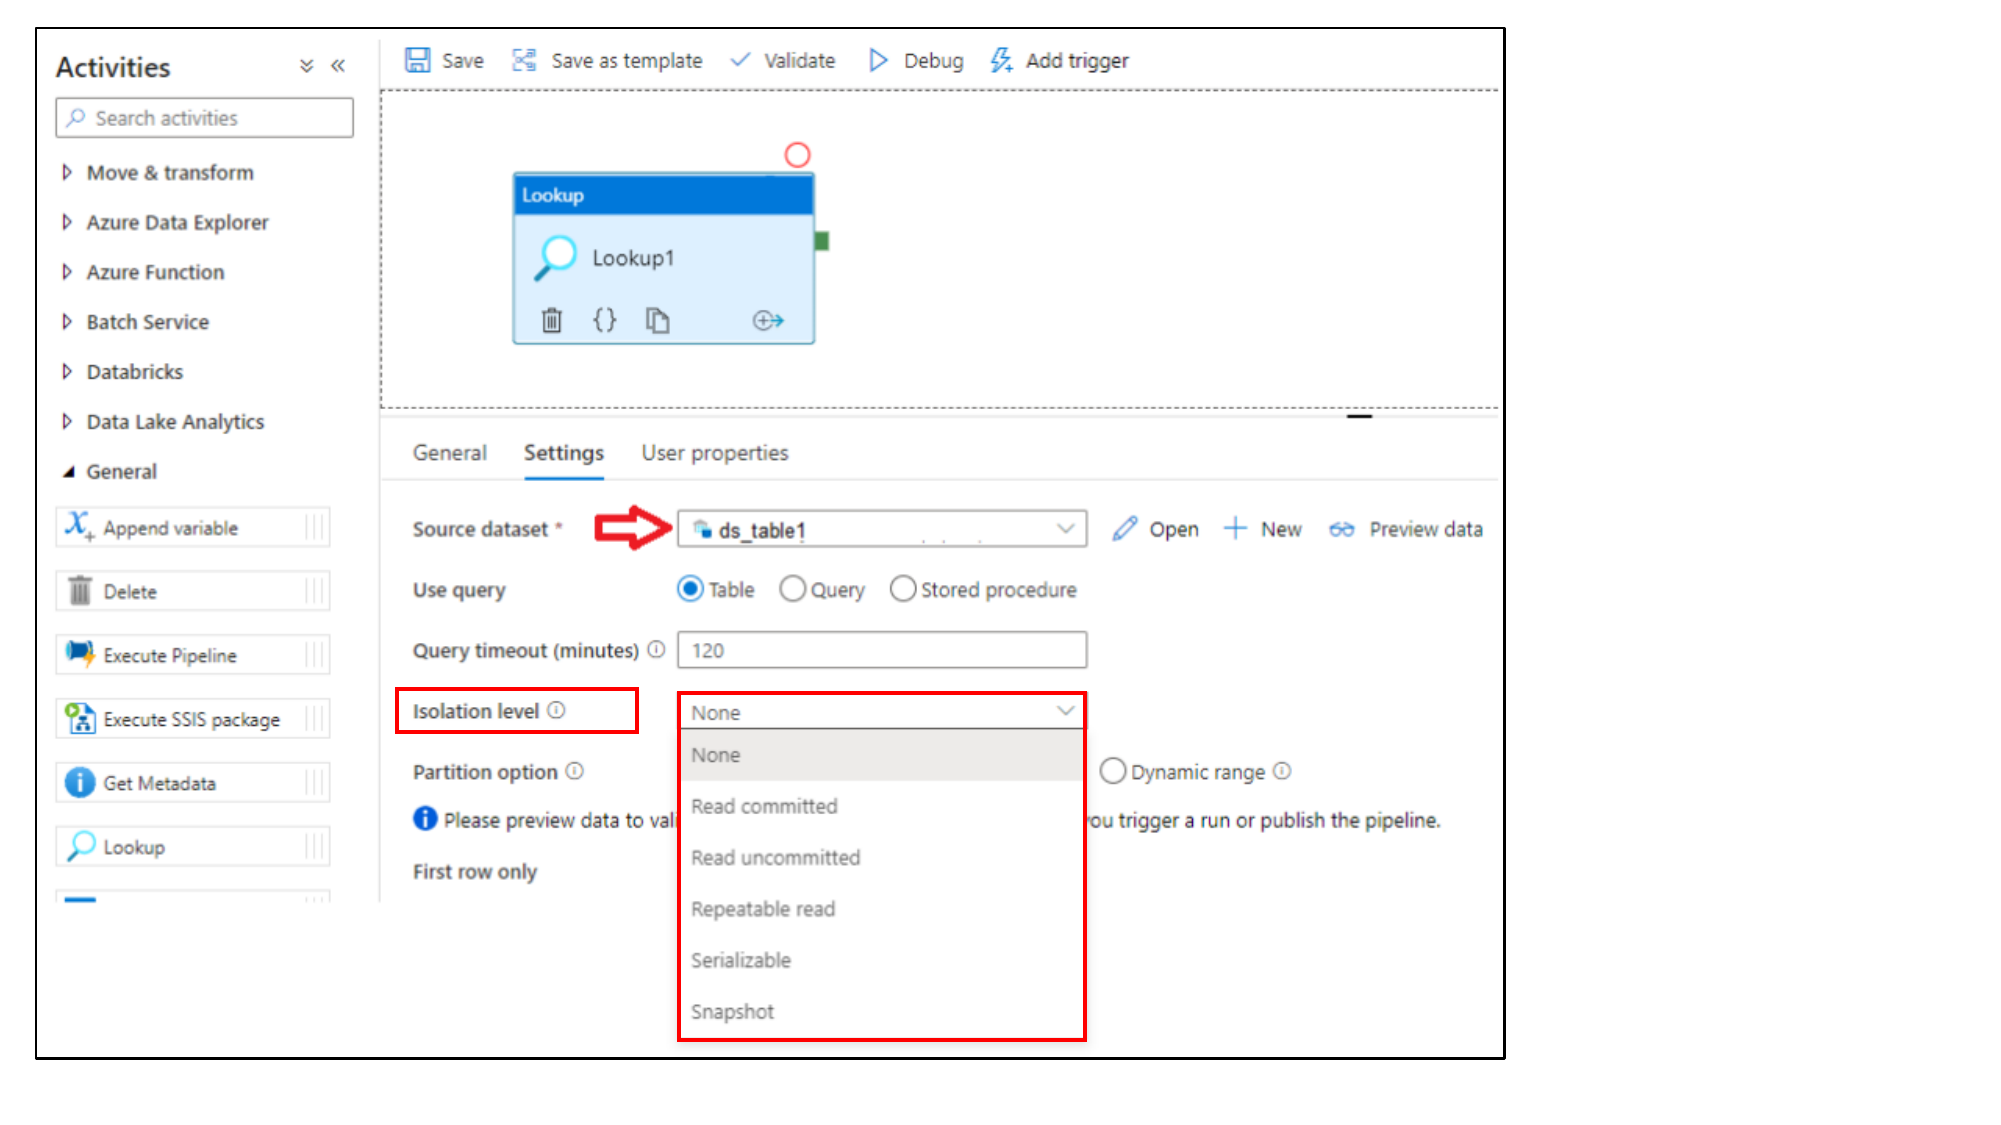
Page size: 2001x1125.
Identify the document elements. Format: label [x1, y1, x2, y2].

picture [37, 29, 1503, 1058]
